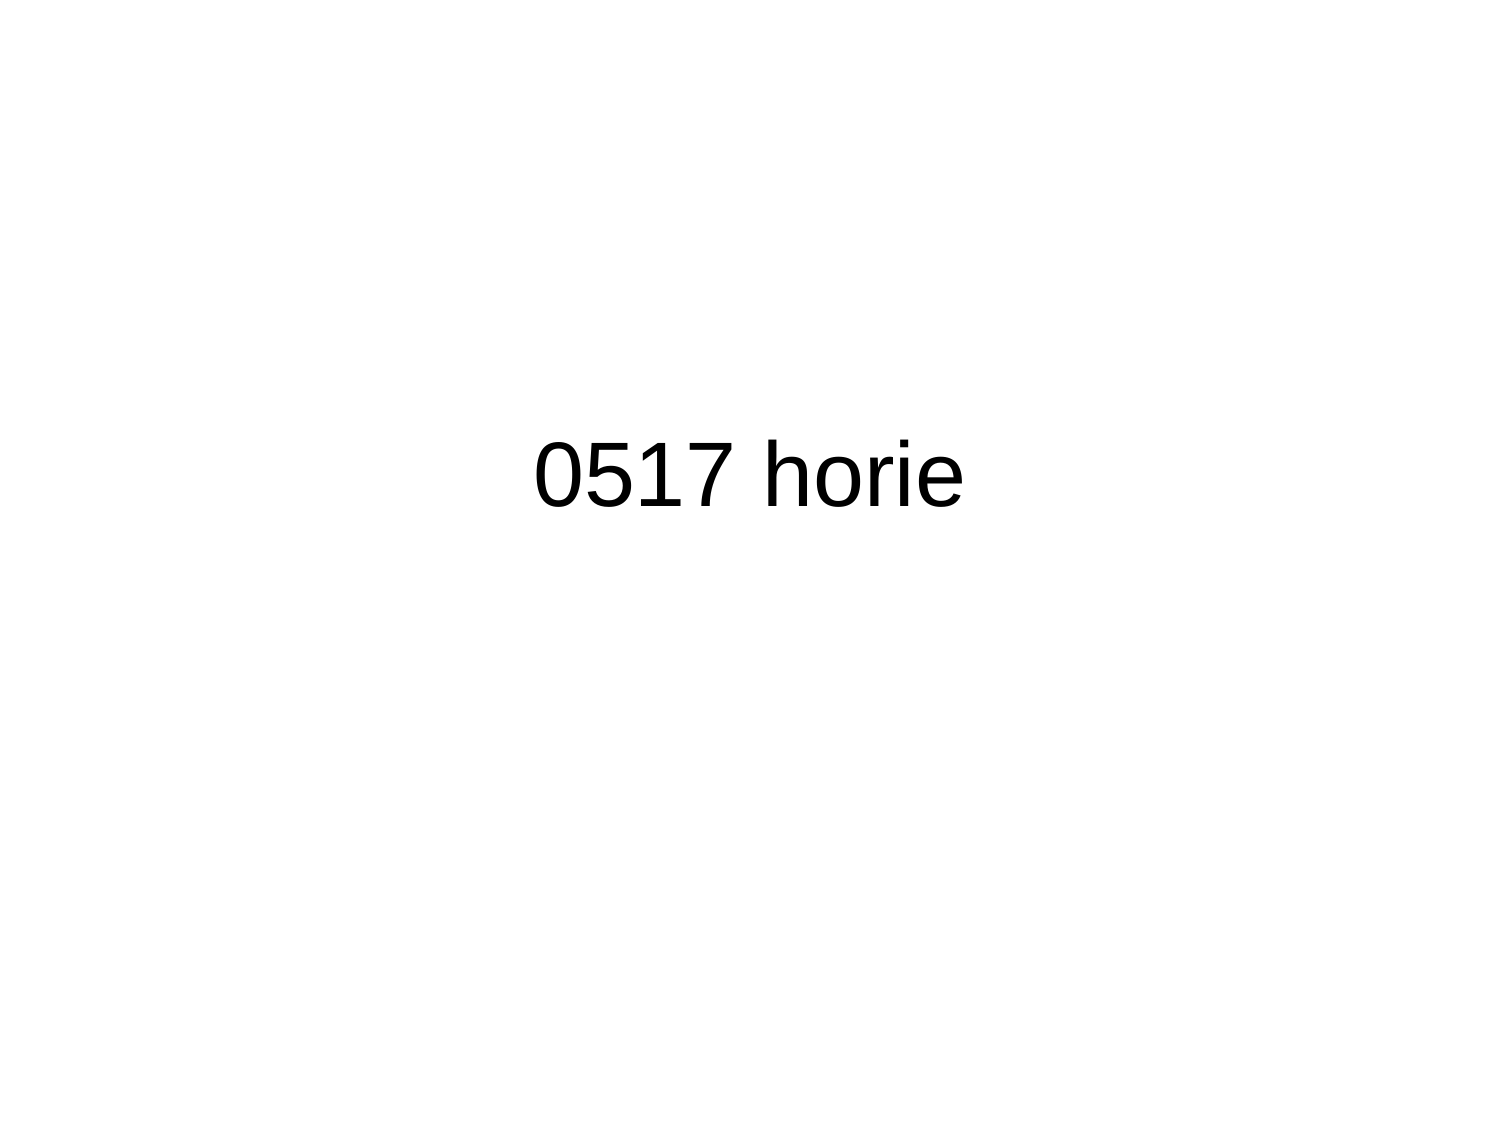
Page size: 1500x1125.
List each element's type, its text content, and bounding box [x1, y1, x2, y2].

title 0517 horie [112, 349, 1388, 591]
